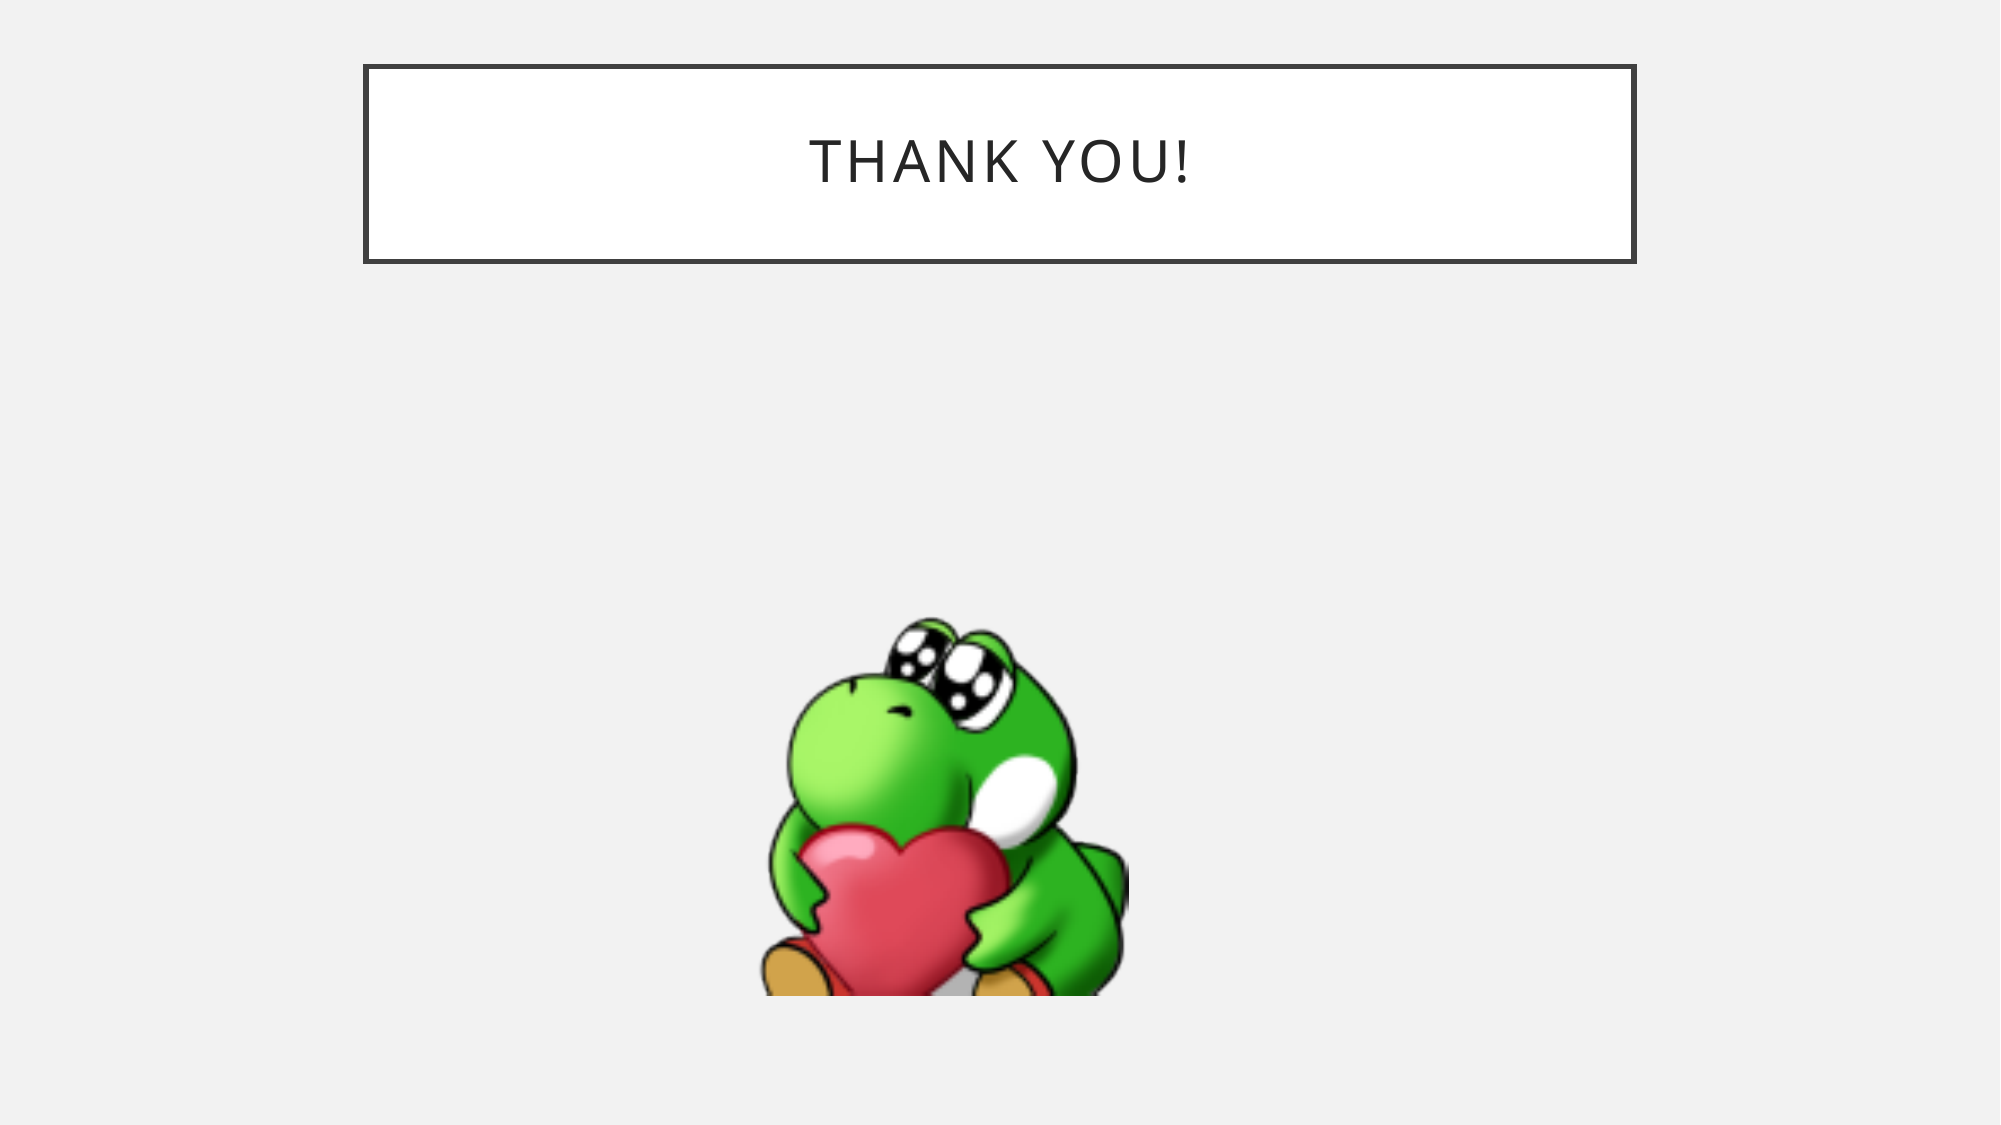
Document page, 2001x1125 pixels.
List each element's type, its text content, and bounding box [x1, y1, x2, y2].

title Thank you! [363, 64, 1637, 264]
picture [749, 616, 1129, 996]
